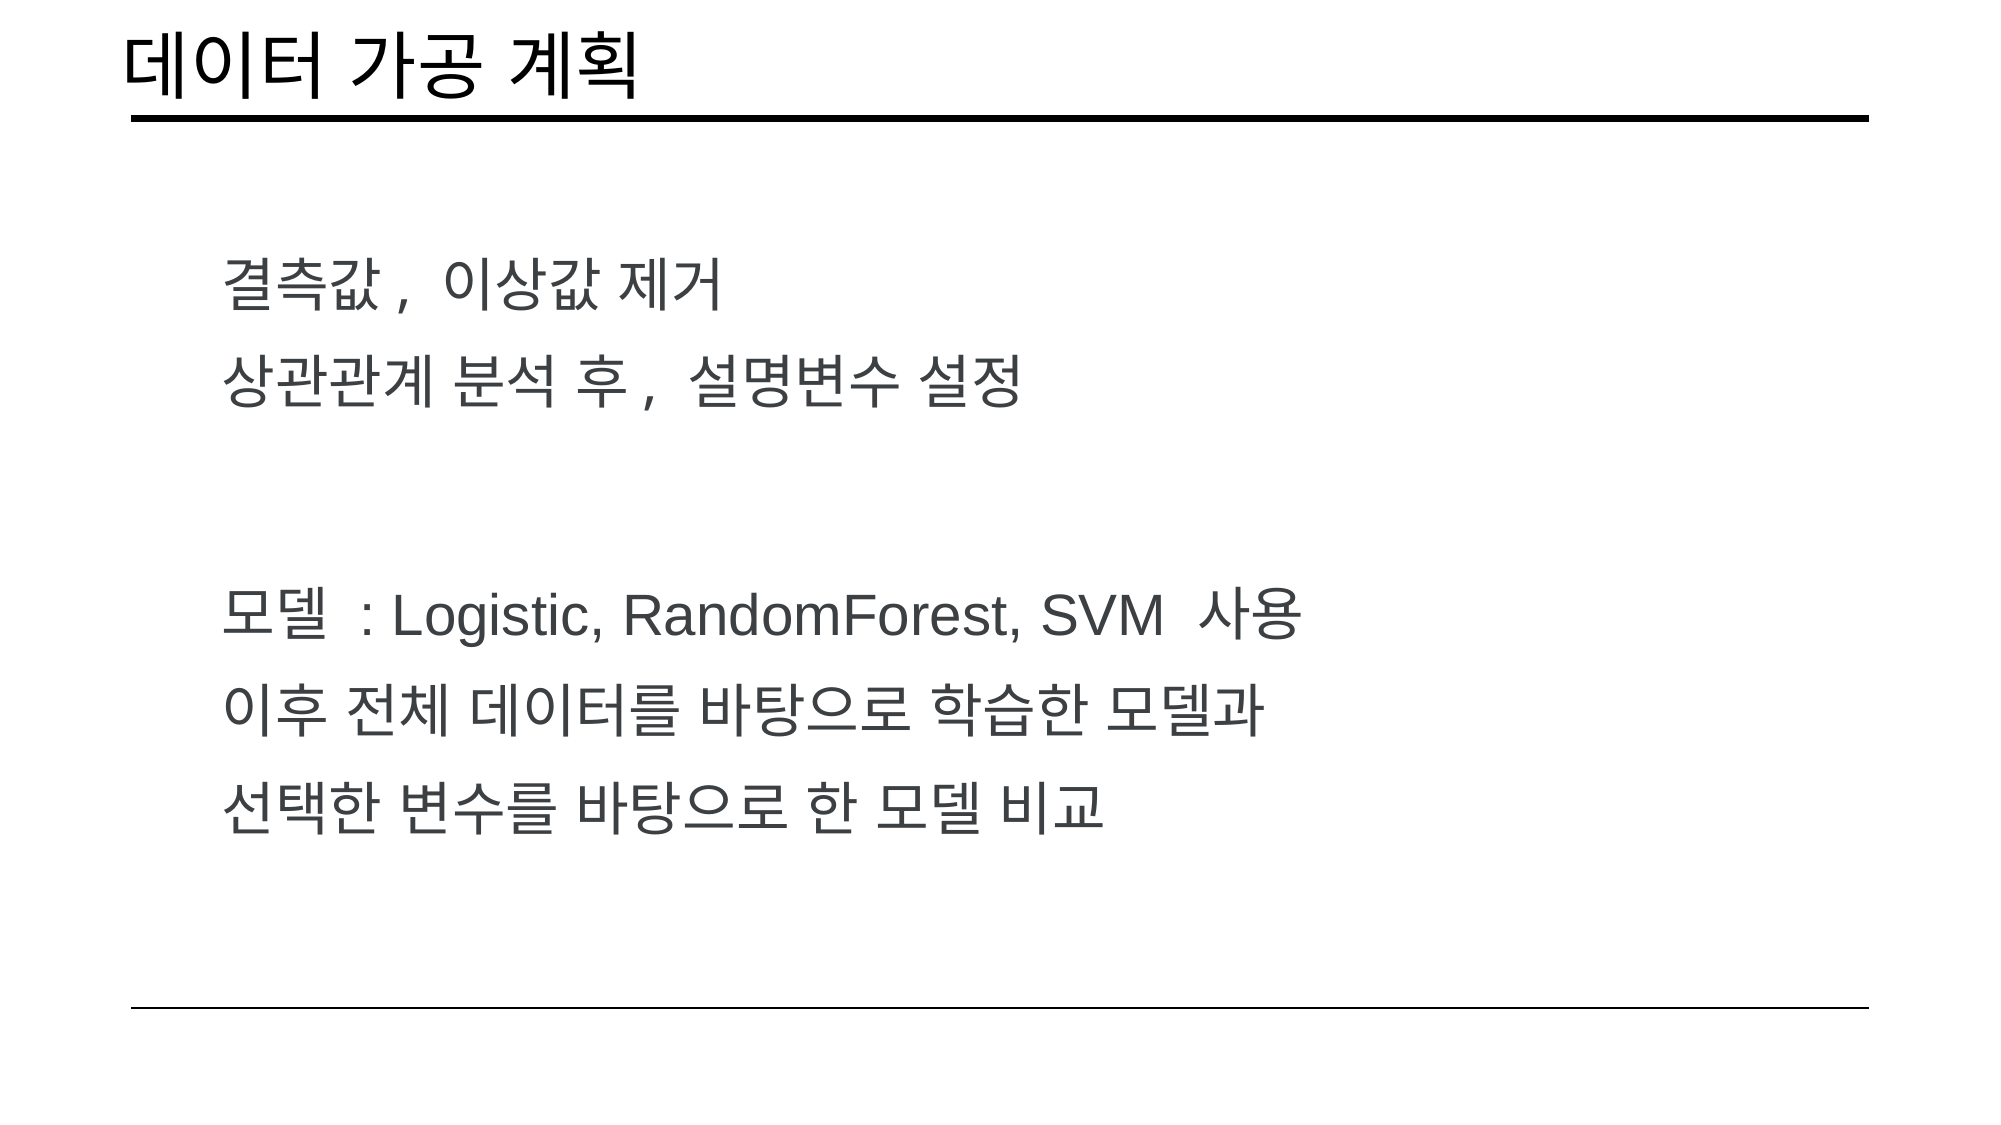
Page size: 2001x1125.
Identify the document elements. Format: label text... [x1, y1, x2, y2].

text_box 모델 : Logistic, RandomForest, SVM 사용 이후 전체 데이터를 바탕으로 학습한 모델과 선택한 변수를 바탕으로 한 모델 비교 [206, 562, 1818, 923]
list 결측값, 이상값 제거 상관관계 분석 후, 설명변수 설정 [206, 233, 1307, 562]
title 데이터 가공 계획 [106, 12, 1828, 117]
